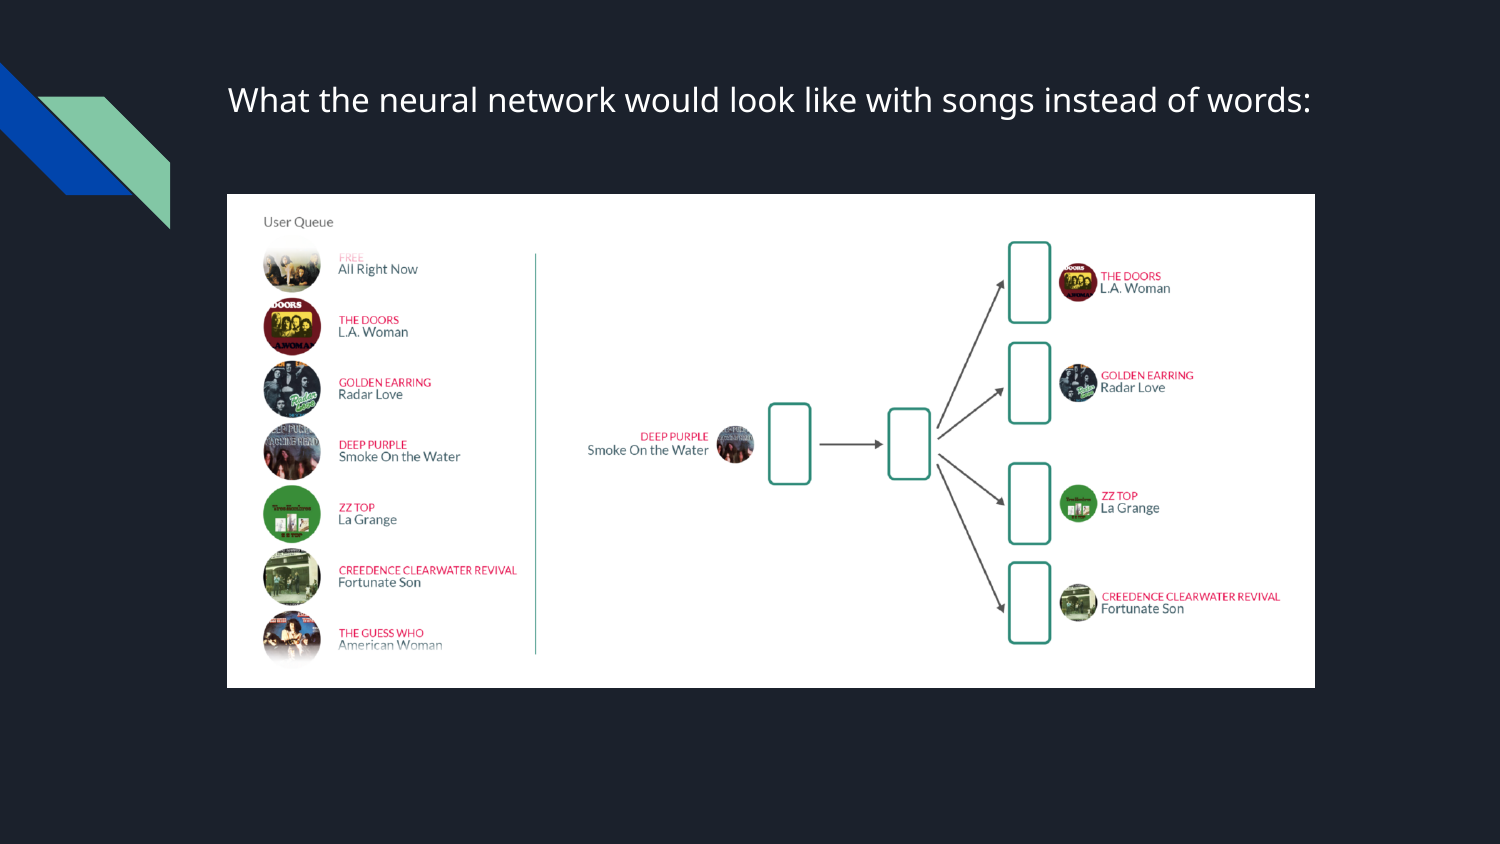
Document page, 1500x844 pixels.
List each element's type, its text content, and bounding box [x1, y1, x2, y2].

title What the neural network would look like with songs instead of words: [212, 64, 1368, 215]
picture [227, 194, 1315, 689]
